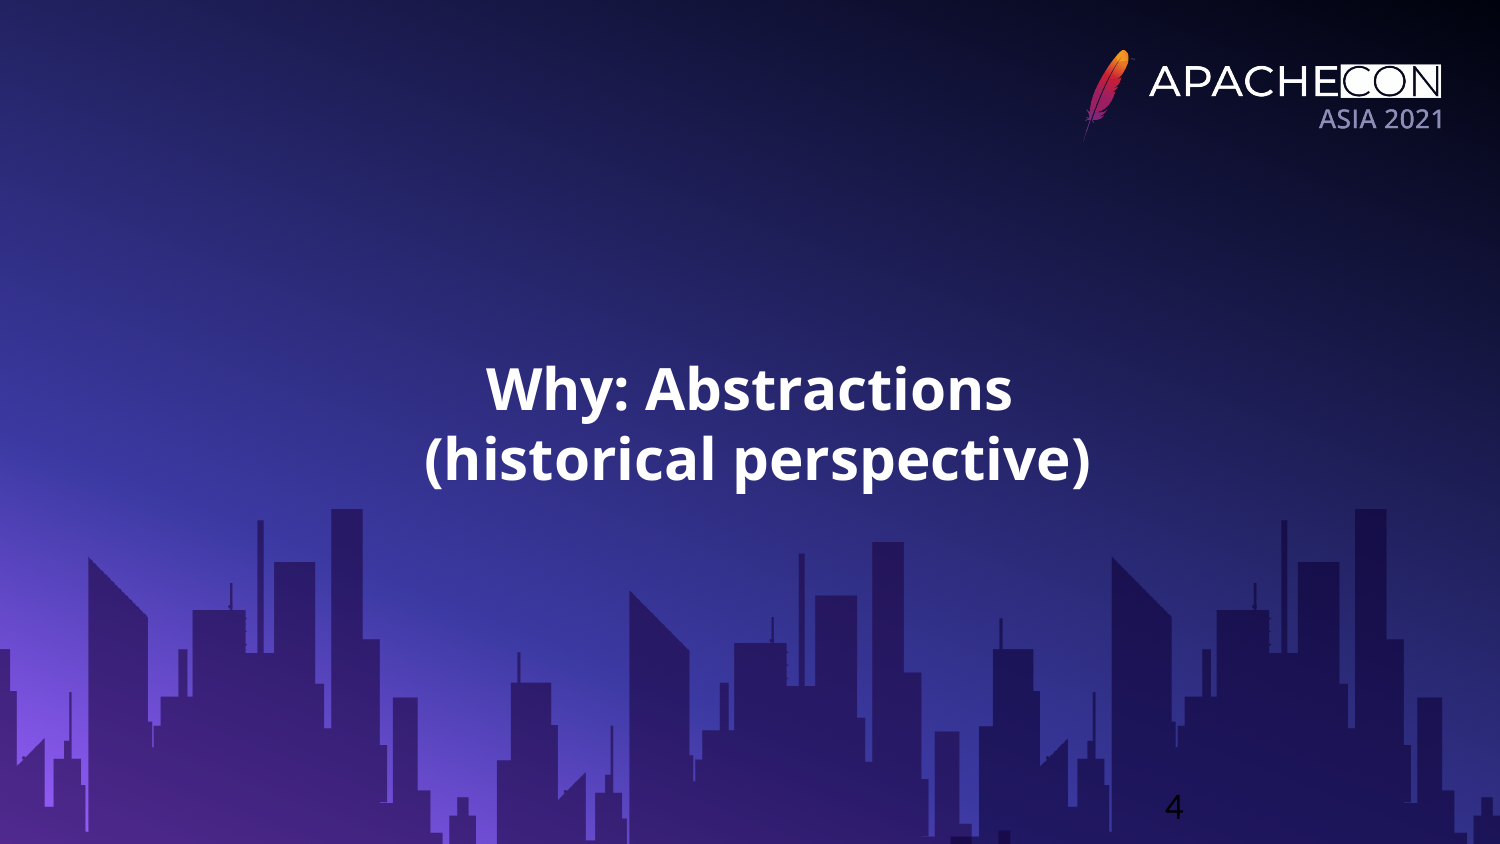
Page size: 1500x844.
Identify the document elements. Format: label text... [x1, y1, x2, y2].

title Why: Abstractions (historical perspective) [260, 362, 1240, 481]
picture [0, 0, 1500, 844]
slide_number 4 [1149, 774, 1500, 820]
